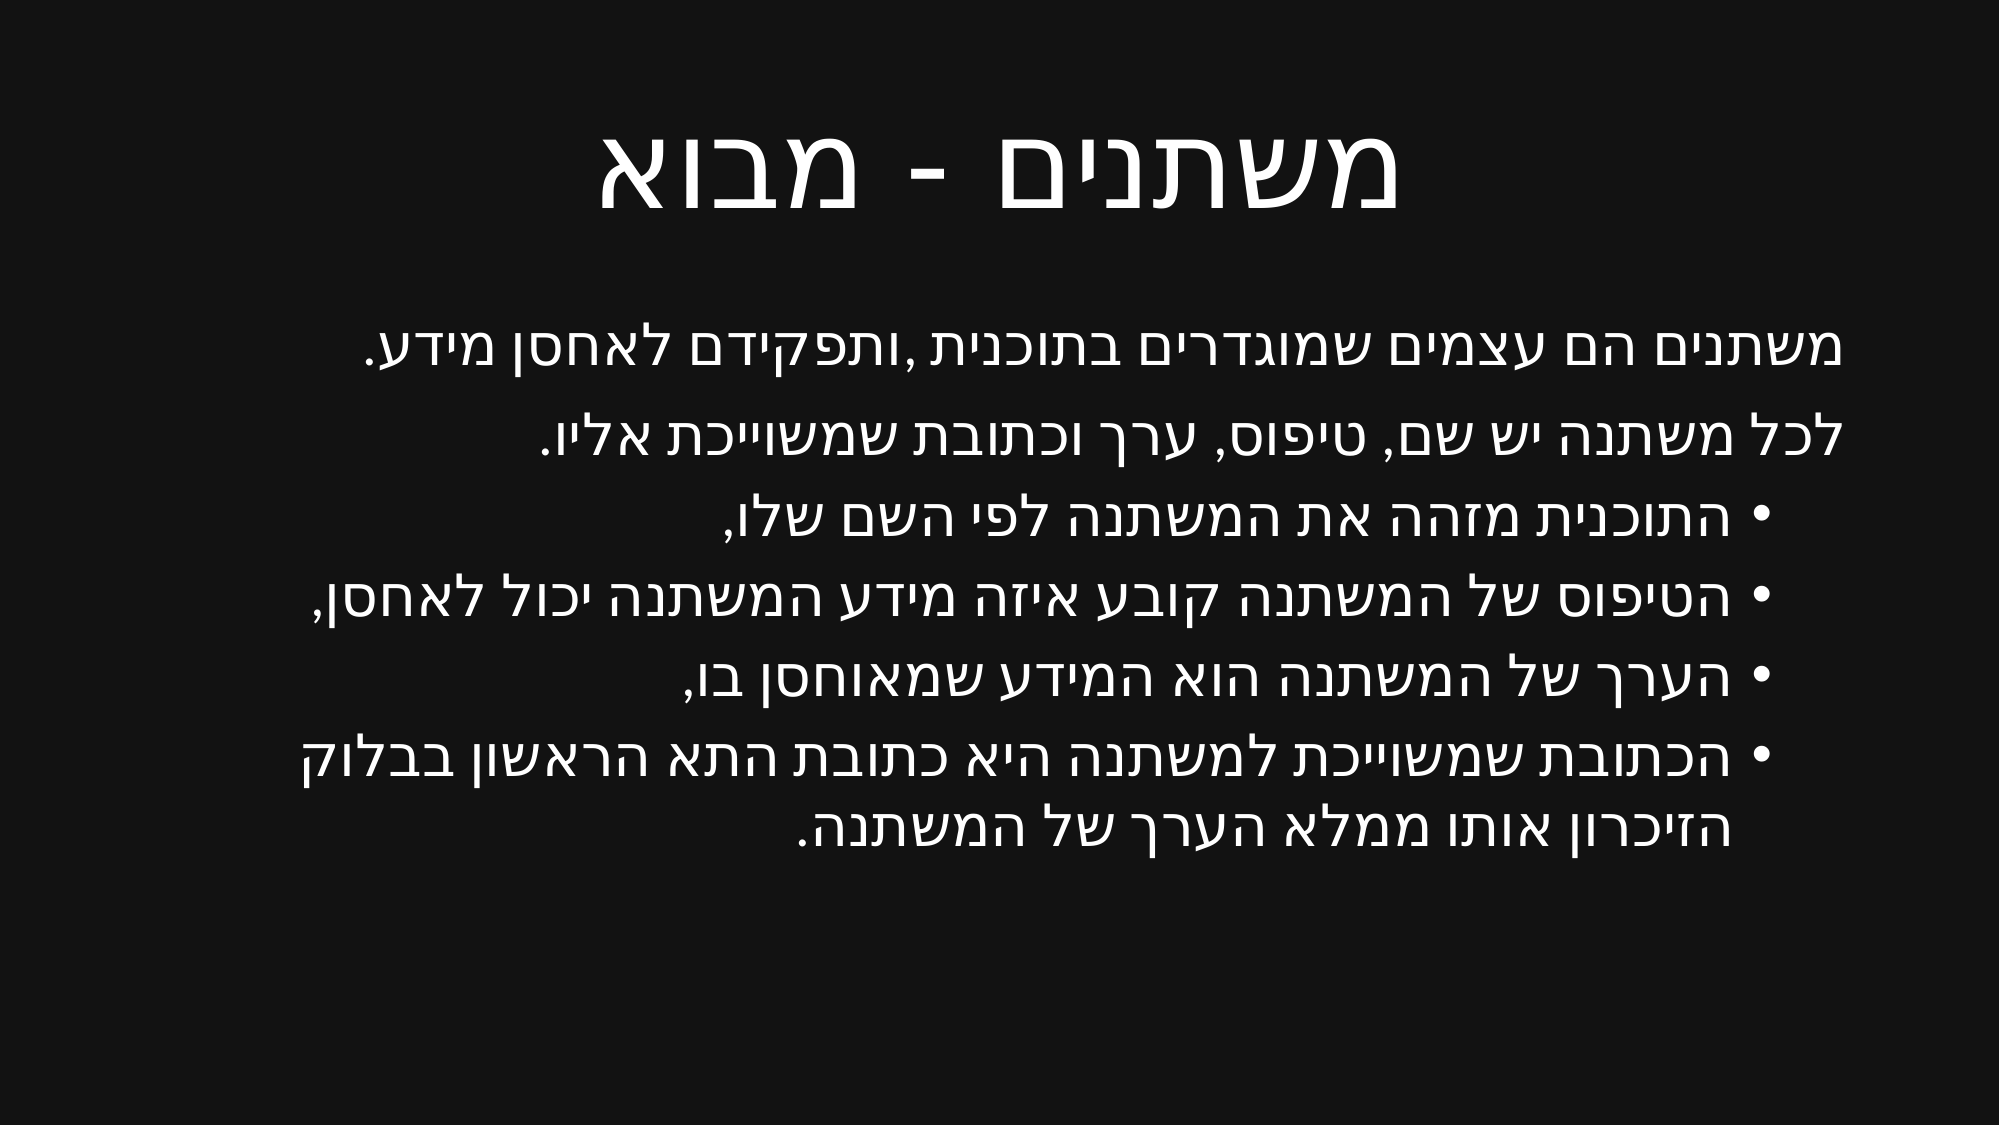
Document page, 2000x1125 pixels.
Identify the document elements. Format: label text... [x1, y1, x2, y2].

title משתנים - מבוא [137, 59, 1862, 278]
list משתנים הם עצמים שמוגדרים בתוכנית ,ותפקידם לאחסן מידע. לכל משתנה יש שם, טיפוס, ערך וכתובת שמשוייכת אליו. התוכנית מזהה את המשתנה לפי השם שלו, הטיפוס של המשתנה קובע איזה מידע המשתנה יכול לאחסן, הערך של המשתנה הוא המידע שמאוחסן בו, הכתובת שמשוייכת למשתנה היא כתובת התא הראשון בבלוק הזיכרון אותו ממלא הערך של המשתנה. [137, 299, 1862, 871]
